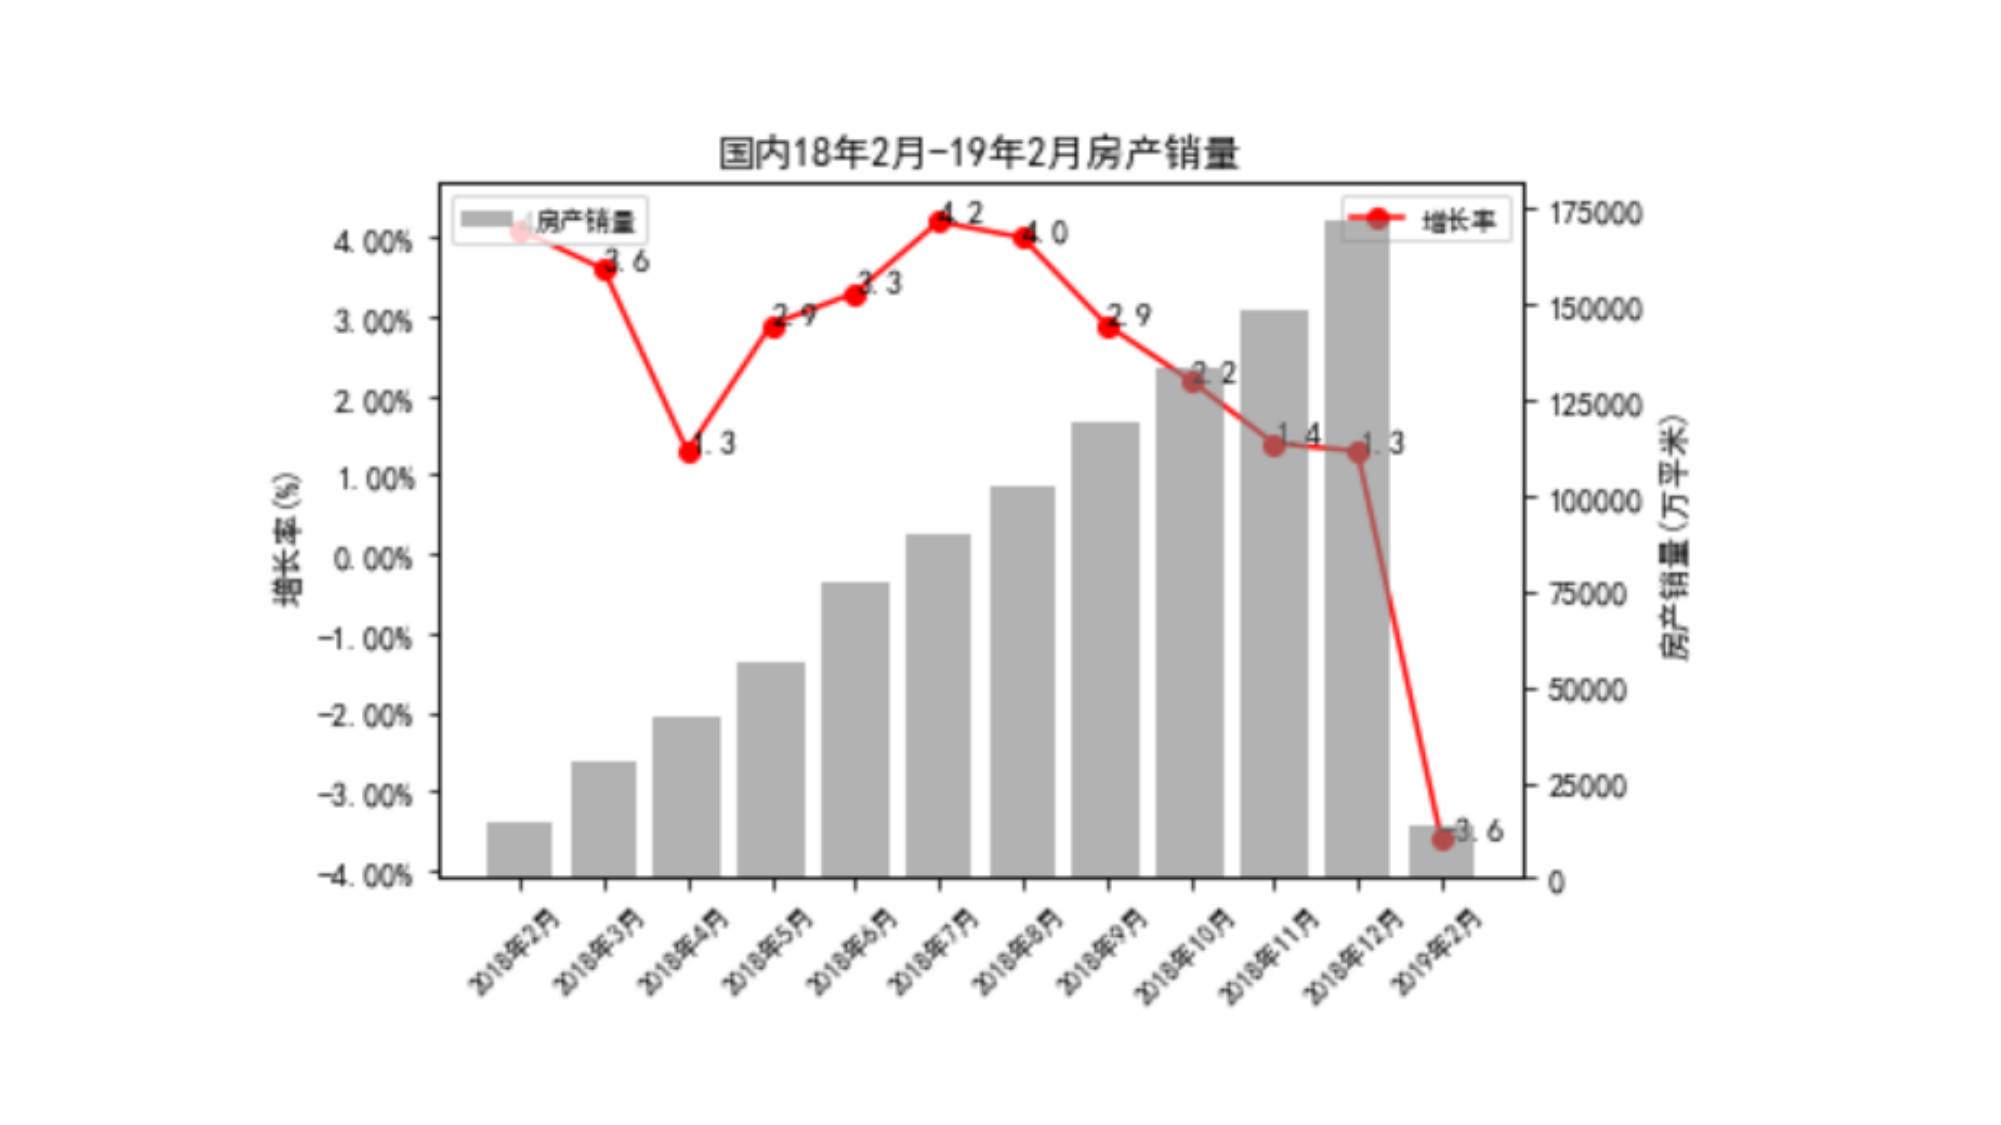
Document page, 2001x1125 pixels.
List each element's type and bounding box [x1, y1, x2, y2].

picture [192, 110, 1729, 1049]
